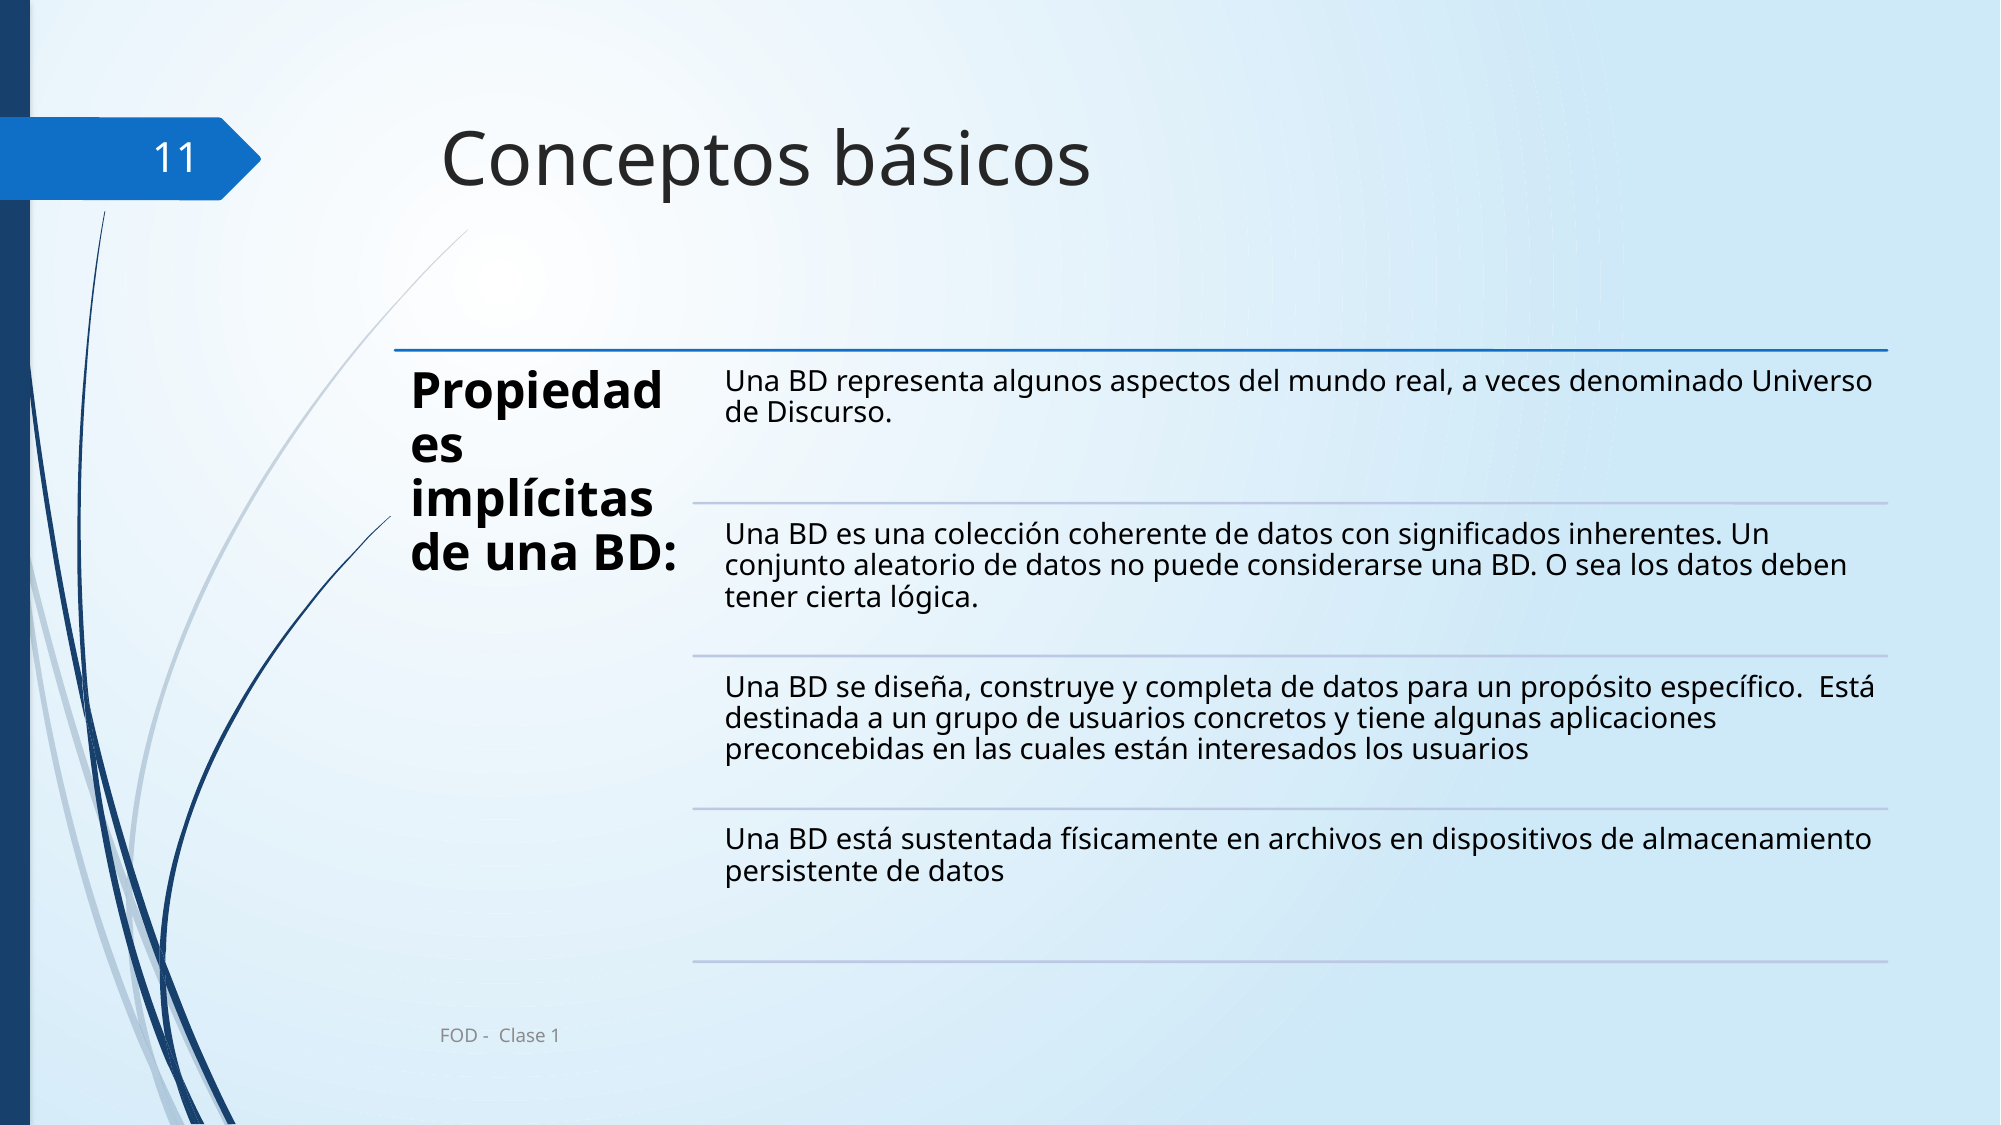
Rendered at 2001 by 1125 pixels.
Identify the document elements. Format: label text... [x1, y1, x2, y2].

title Conceptos básicos [425, 102, 1888, 313]
footer FOD - Clase 1 [424, 1006, 1675, 1067]
slide_number 11 [87, 129, 216, 190]
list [394, 349, 1888, 971]
